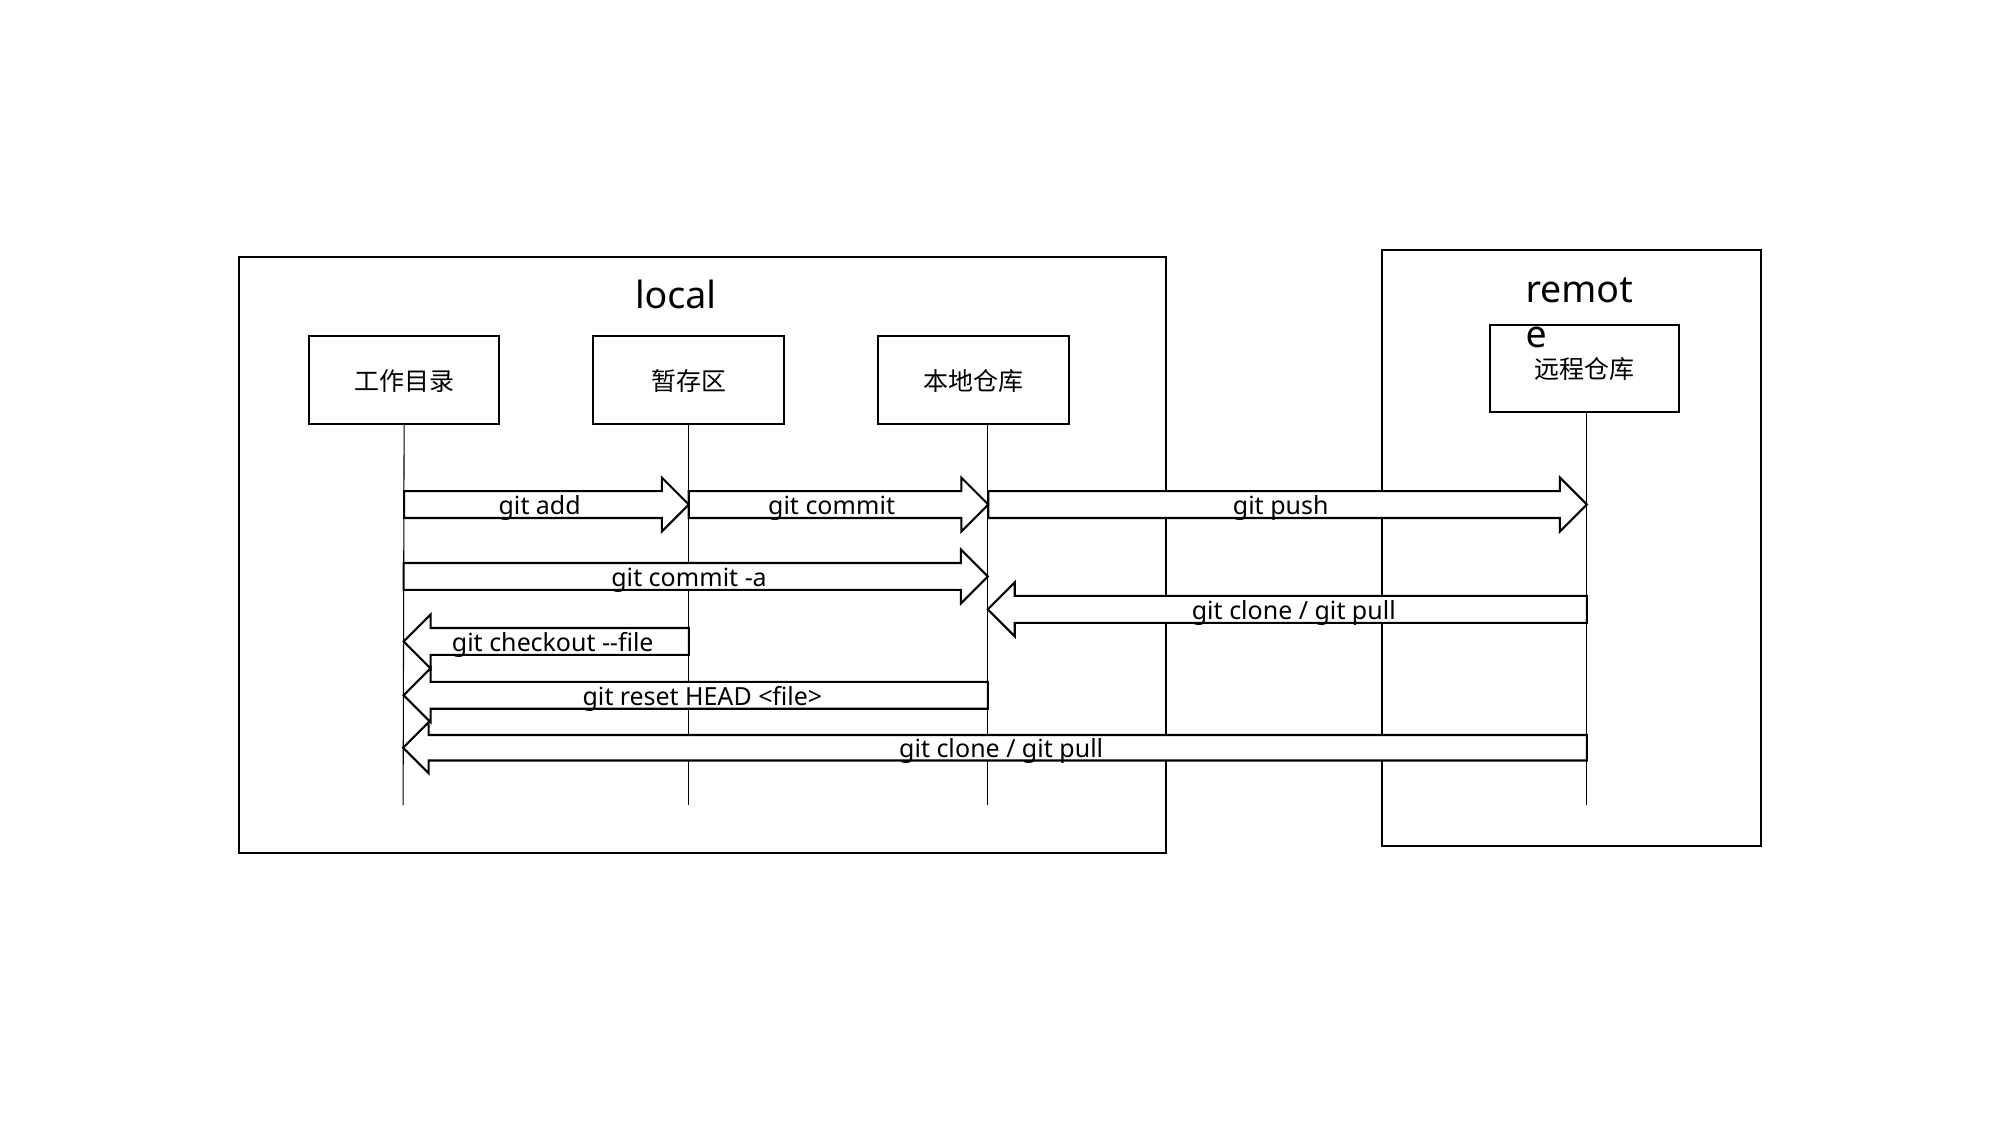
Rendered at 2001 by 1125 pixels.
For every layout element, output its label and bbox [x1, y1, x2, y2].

text_box [238, 250, 1762, 853]
